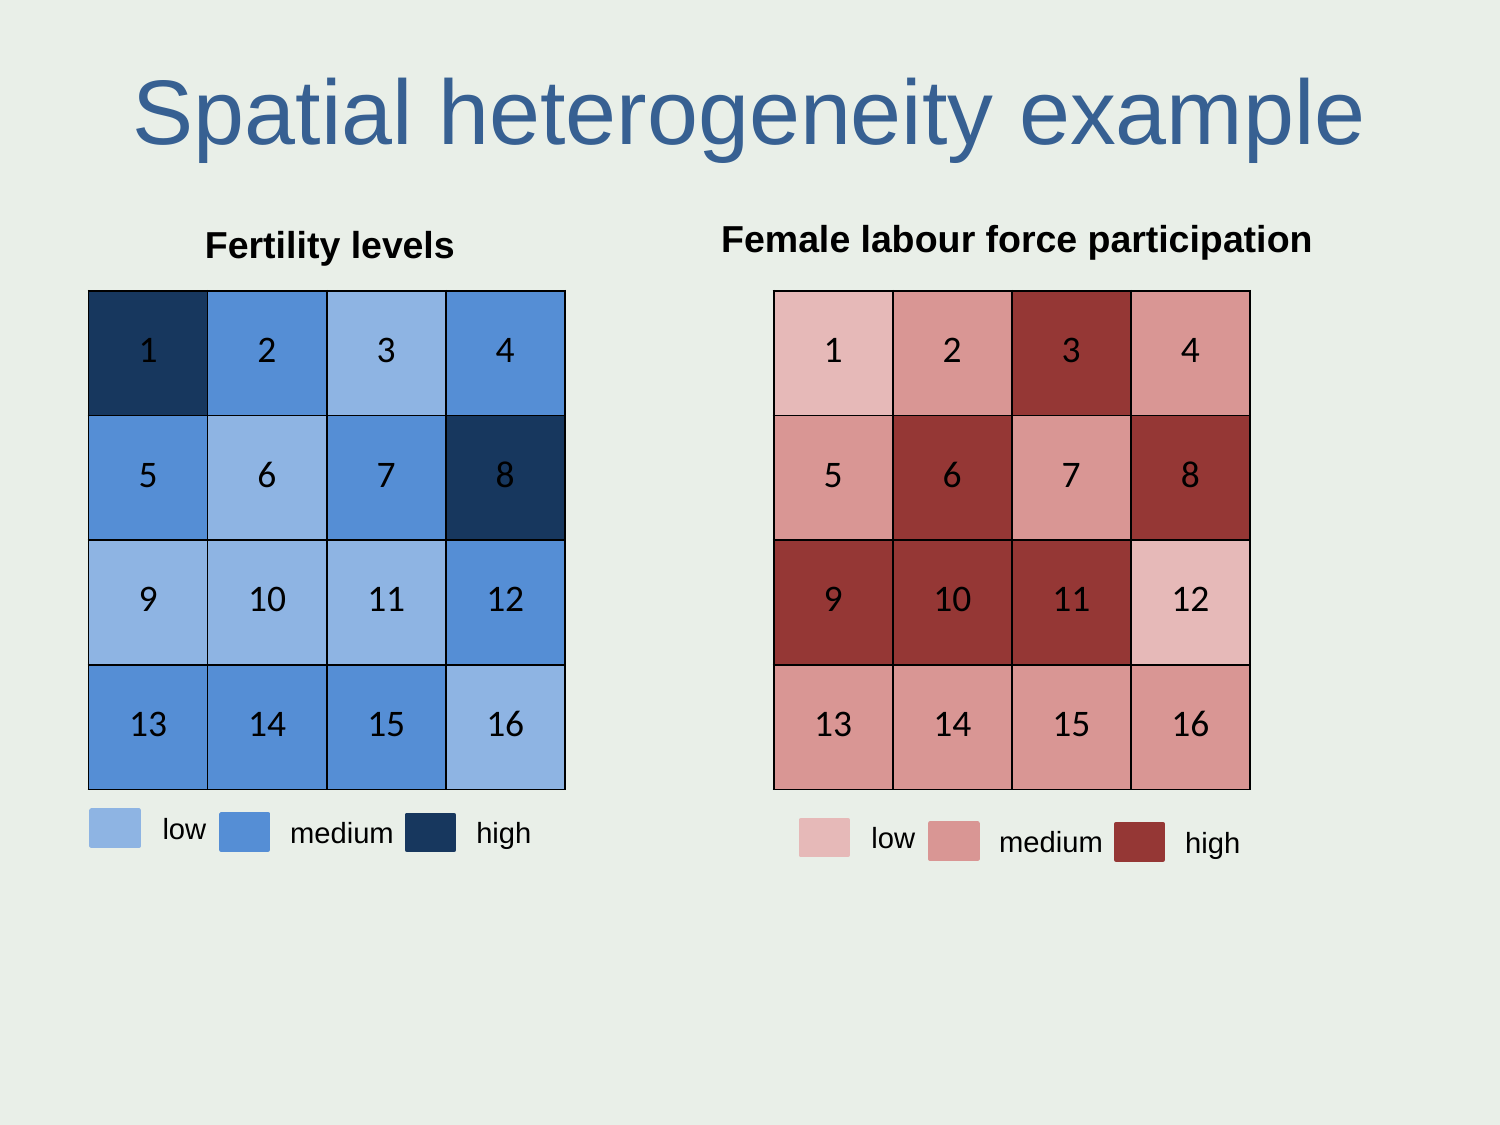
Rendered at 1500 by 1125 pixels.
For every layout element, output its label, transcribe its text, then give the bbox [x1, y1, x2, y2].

table_cell 9 [775, 541, 892, 664]
table_cell 12 [447, 541, 564, 664]
text_box [91, 810, 139, 846]
table_cell 11 [328, 541, 445, 664]
text_box [1115, 824, 1164, 860]
table_header 4 [447, 292, 564, 415]
table_cell 7 [1013, 416, 1130, 539]
table_cell 12 [1132, 541, 1249, 664]
text_box [406, 814, 455, 851]
text_box Fertility levels [190, 213, 470, 273]
text_box low [147, 803, 222, 853]
table_cell 10 [894, 541, 1011, 664]
table_header 2 [894, 292, 1011, 415]
text_box [221, 814, 269, 850]
text_box medium [275, 806, 409, 857]
table_header 2 [208, 292, 326, 415]
table_cell 11 [1013, 541, 1130, 664]
table_cell 14 [208, 666, 326, 789]
text_box [800, 819, 848, 856]
table_cell 8 [1132, 416, 1249, 539]
table_cell 15 [328, 666, 445, 789]
table_cell 5 [89, 416, 207, 539]
table_cell 8 [447, 416, 564, 539]
table_cell 9 [89, 541, 207, 664]
table_cell 16 [1132, 666, 1249, 789]
table_header 3 [328, 292, 445, 415]
text_box high [461, 807, 547, 857]
table_cell 16 [447, 666, 564, 789]
table_cell 5 [775, 416, 892, 539]
text_box high [1170, 816, 1256, 867]
title Spatial heterogeneity example [75, 45, 1425, 233]
table_cell 13 [775, 666, 892, 789]
table_cell 7 [328, 416, 445, 539]
table_header 1 [89, 292, 207, 415]
table_header 4 [1132, 292, 1249, 415]
table_cell 10 [208, 541, 326, 664]
text_box low [856, 812, 931, 863]
table_header 1 [775, 292, 892, 415]
text_box Female labour force participation [706, 208, 1329, 268]
table_cell 6 [208, 416, 326, 539]
text_box [930, 823, 978, 859]
table_cell 14 [894, 666, 1011, 789]
table_header 3 [1013, 292, 1130, 415]
table_cell 6 [894, 416, 1011, 539]
text_box medium [984, 815, 1118, 866]
table_cell 13 [89, 666, 207, 789]
table_cell 15 [1013, 666, 1130, 789]
